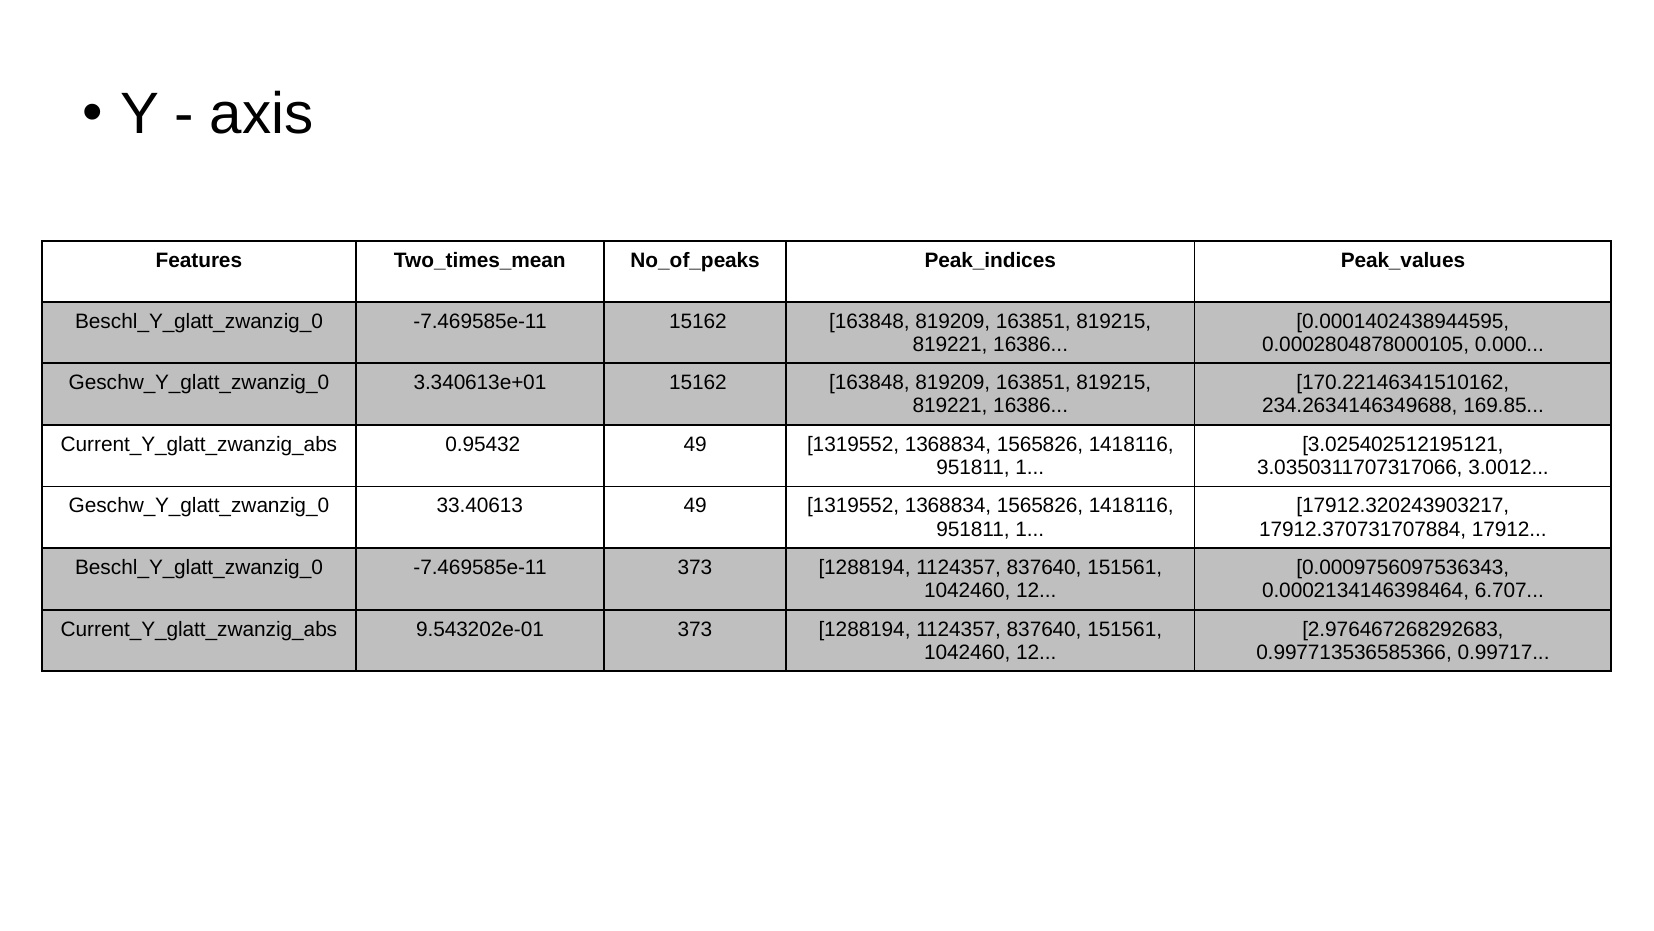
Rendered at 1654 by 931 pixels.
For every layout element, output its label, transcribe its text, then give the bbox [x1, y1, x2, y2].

table_cell [163848, 819209, 163851, 819215, 819221, 16386... [787, 364, 1194, 424]
table_cell [1288194, 1124357, 837640, 151561, 1042460, 12... [787, 549, 1194, 609]
table_cell [1319552, 1368834, 1565826, 1418116, 951811, 1... [787, 487, 1194, 547]
table_cell 0.95432 [357, 426, 603, 486]
table_cell Geschw_Y_glatt_zwanzig_0 [43, 487, 355, 547]
table_cell -7.469585e-11 [357, 303, 603, 362]
table_header Peak_values [1195, 242, 1610, 301]
table_cell [0.0001402438944595, 0.0002804878000105, 0.000... [1195, 303, 1610, 362]
table_cell [1288194, 1124357, 837640, 151561, 1042460, 12... [787, 611, 1194, 670]
table_cell 33.40613 [357, 487, 603, 547]
table_cell [3.025402512195121, 3.0350311707317066, 3.0012... [1195, 426, 1610, 486]
table_cell 15162 [605, 303, 785, 362]
table_cell -7.469585e-11 [357, 549, 603, 609]
table_header Features [43, 242, 355, 301]
table_cell 49 [605, 487, 785, 547]
table_cell [0.0009756097536343, 0.0002134146398464, 6.707... [1195, 549, 1610, 609]
table_cell [163848, 819209, 163851, 819215, 819221, 16386... [787, 303, 1194, 362]
table_cell Current_Y_glatt_zwanzig_abs [43, 426, 355, 486]
table_cell 49 [605, 426, 785, 486]
table_cell [2.976467268292683, 0.997713536585366, 0.99717... [1195, 611, 1610, 670]
table_cell 15162 [605, 364, 785, 424]
table_cell 373 [605, 611, 785, 670]
table_cell Geschw_Y_glatt_zwanzig_0 [43, 364, 355, 424]
table_header Peak_indices [787, 242, 1194, 301]
table_cell [170.22146341510162, 234.2634146349688, 169.85... [1195, 364, 1610, 424]
table_cell Current_Y_glatt_zwanzig_abs [43, 611, 355, 670]
table_header No_of_peaks [605, 242, 785, 301]
subtitle Y - axis [82, 83, 1571, 212]
table_cell [17912.320243903217, 17912.370731707884, 17912... [1195, 487, 1610, 547]
table_cell 9.543202e-01 [357, 611, 603, 670]
table_cell 373 [605, 549, 785, 609]
table_header Two_times_mean [357, 242, 603, 301]
table_cell Beschl_Y_glatt_zwanzig_0 [43, 549, 355, 609]
table_cell [1319552, 1368834, 1565826, 1418116, 951811, 1... [787, 426, 1194, 486]
table_cell Beschl_Y_glatt_zwanzig_0 [43, 303, 355, 362]
table_cell 3.340613e+01 [357, 364, 603, 424]
